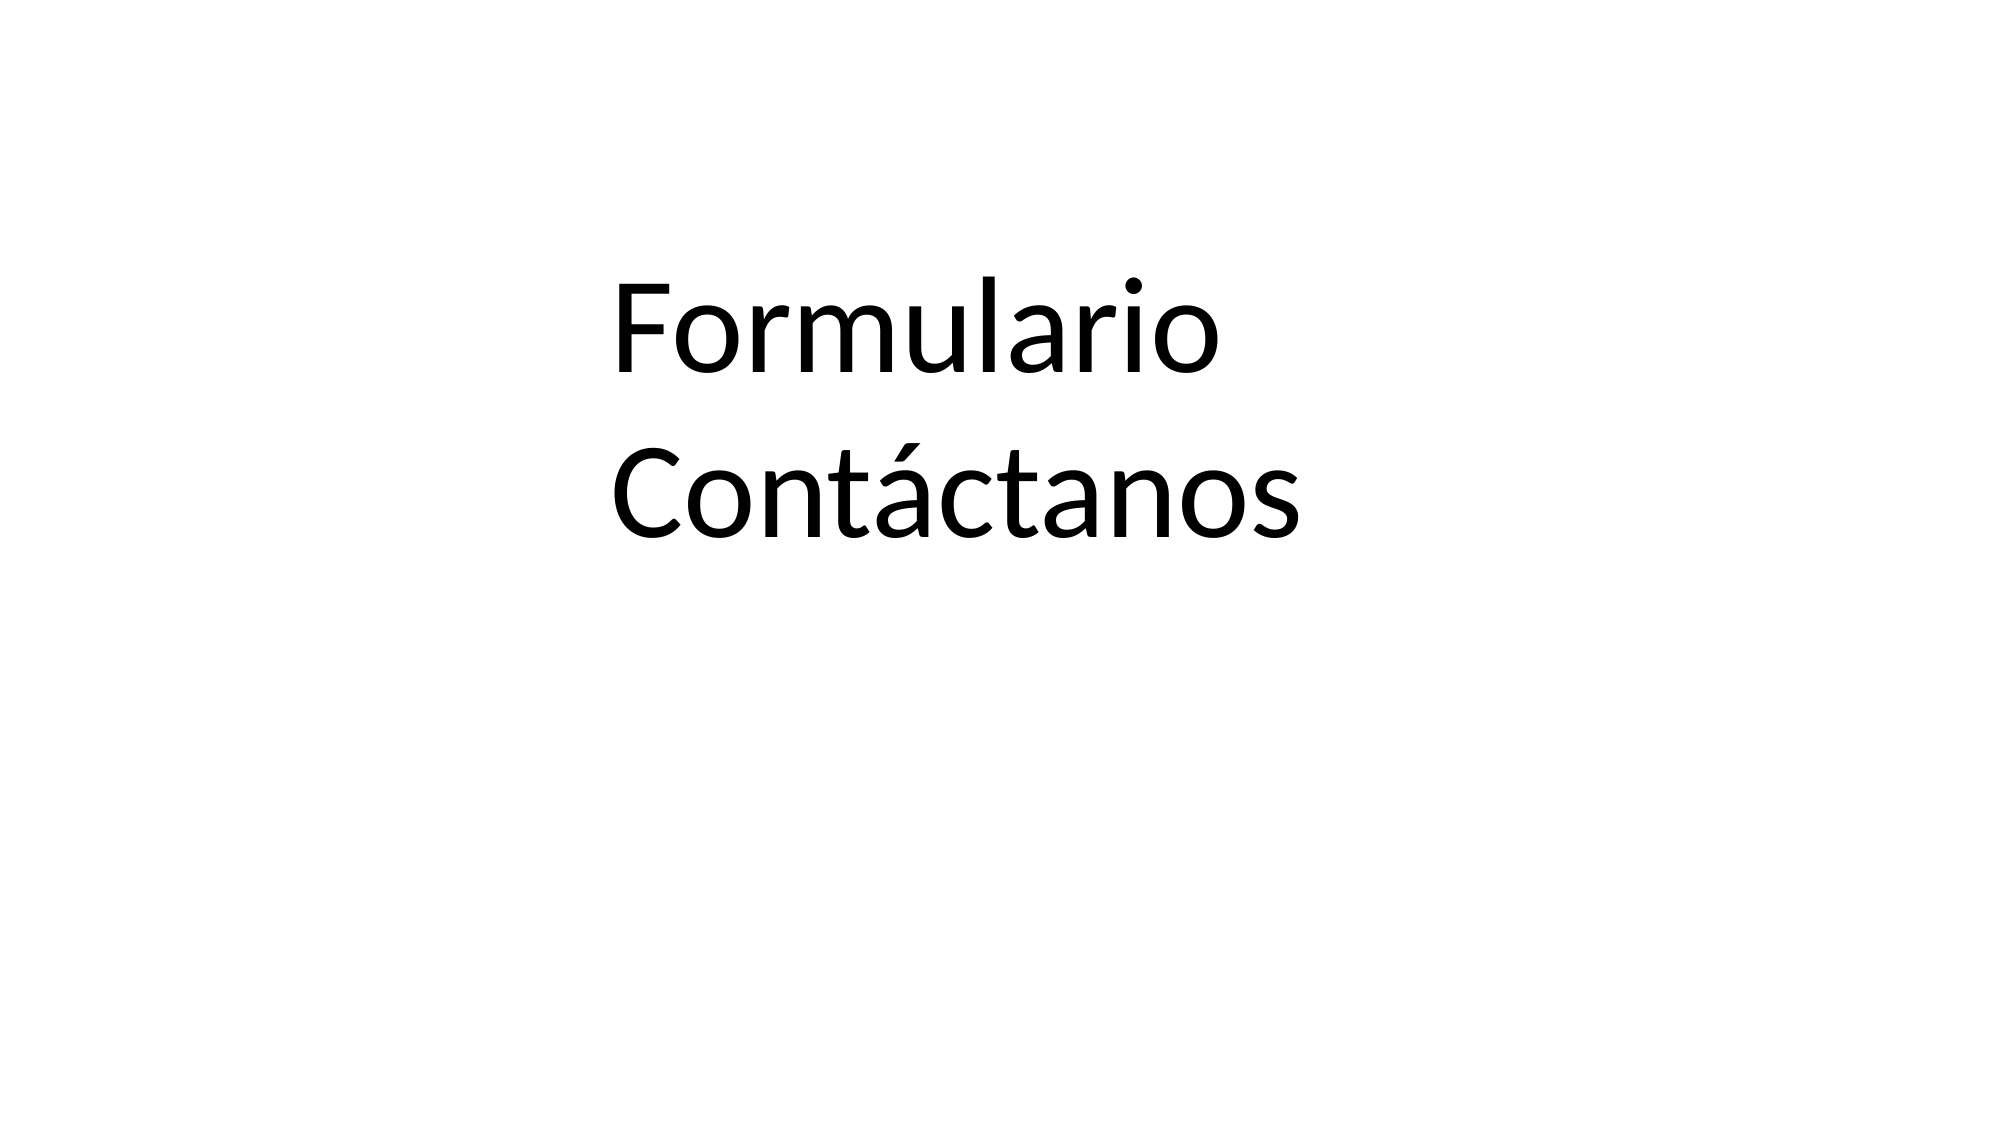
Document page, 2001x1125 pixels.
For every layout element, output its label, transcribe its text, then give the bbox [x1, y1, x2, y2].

text_box Formulario Contáctanos [595, 228, 1500, 573]
